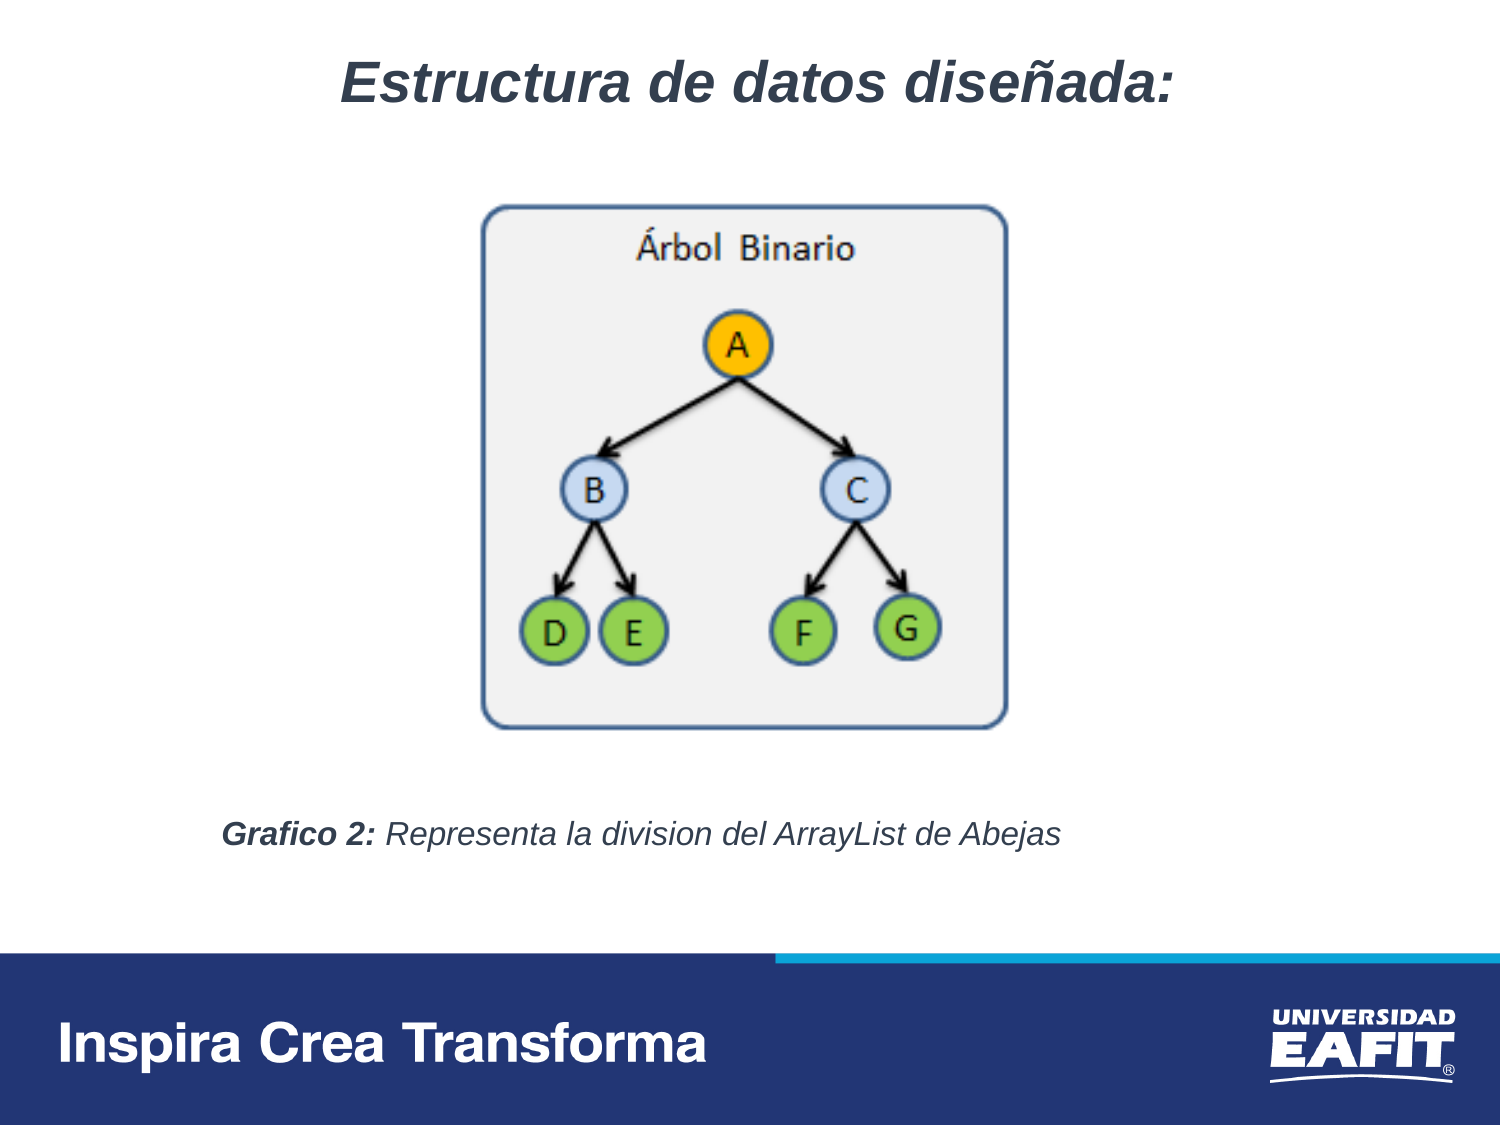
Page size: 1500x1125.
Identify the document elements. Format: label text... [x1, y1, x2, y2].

picture [0, 0, 1500, 1125]
text_box Estructura de datos diseñada: [326, 32, 1500, 134]
text_box Grafico 2: Representa la division del ArrayList de Abejas [206, 784, 1500, 885]
